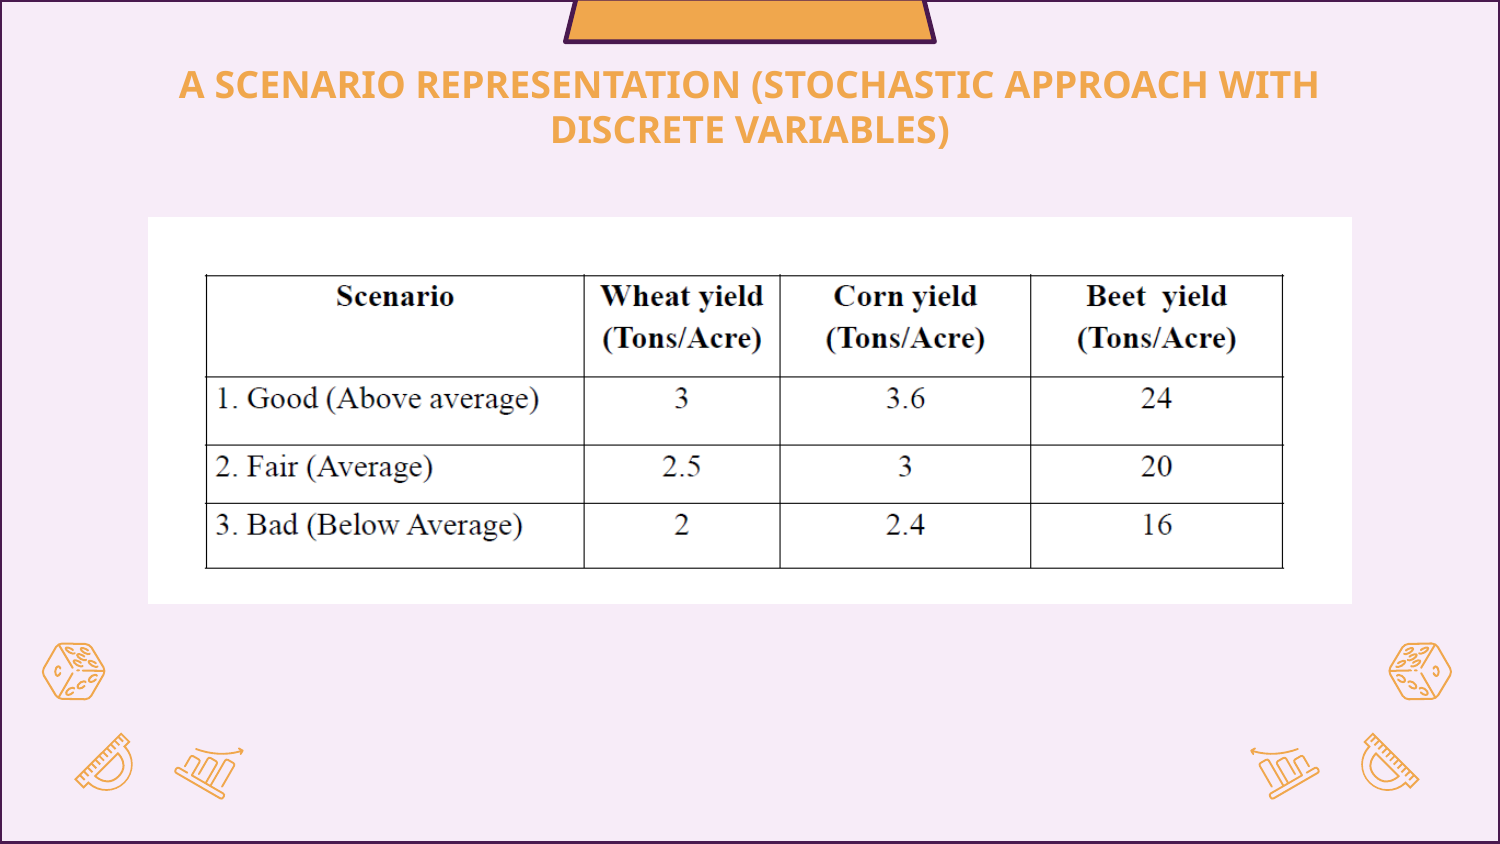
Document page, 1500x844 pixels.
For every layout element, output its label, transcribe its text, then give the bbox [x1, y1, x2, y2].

title A SCENARIO REPRESENTATION (STOCHASTIC APPROACH WITH DISCRETE VARIABLES) [118, 45, 1382, 140]
picture [147, 217, 1353, 604]
